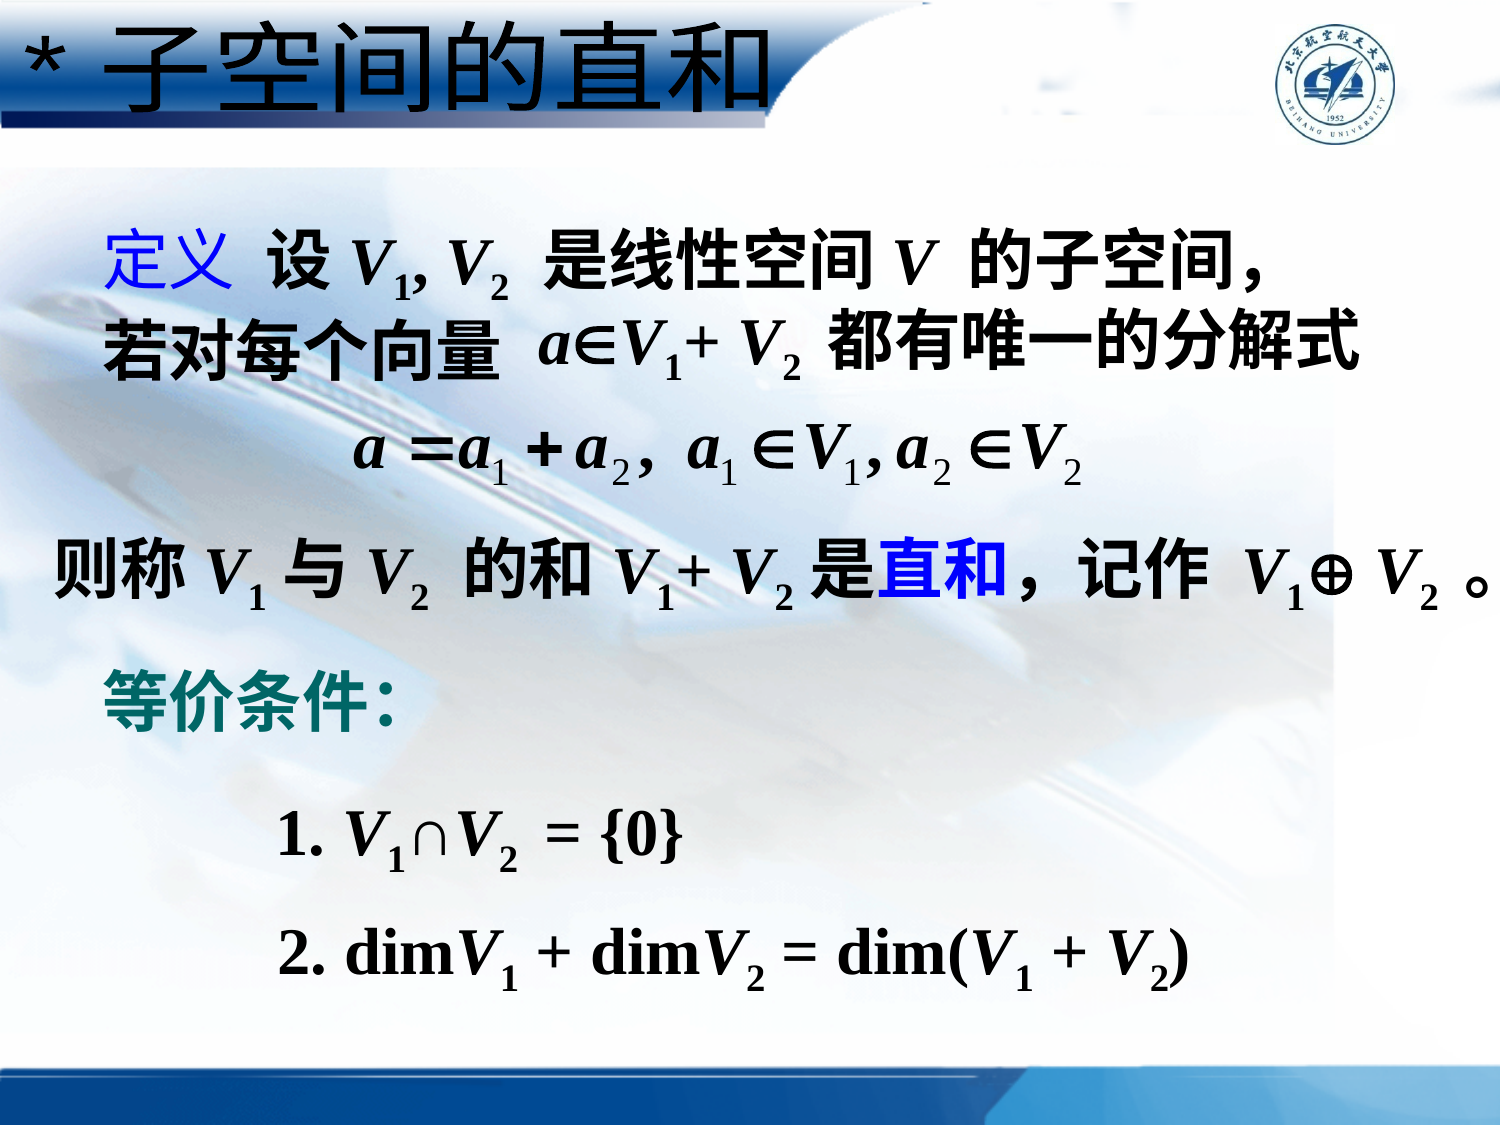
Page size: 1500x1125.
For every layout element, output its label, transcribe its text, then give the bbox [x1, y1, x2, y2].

text_box 定义 设V1, V2 是线性空间V 的子空间，若对每个向量 [87, 210, 1340, 396]
text_box 则称V1与V2 的和V1+ V2是直和，记作 V1 V2 。 [38, 519, 1500, 626]
text_box 2. dimV1 + dimV2 = dim(V1 + V2) [262, 900, 1263, 1007]
text_box 等价条件： [87, 652, 524, 748]
text_box 1. V1∩V2 = {0} [260, 781, 809, 888]
picture [0, 0, 1500, 1125]
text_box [344, 401, 1096, 497]
text_box aV1+ V2 都有唯一的分解式 [523, 290, 1377, 396]
